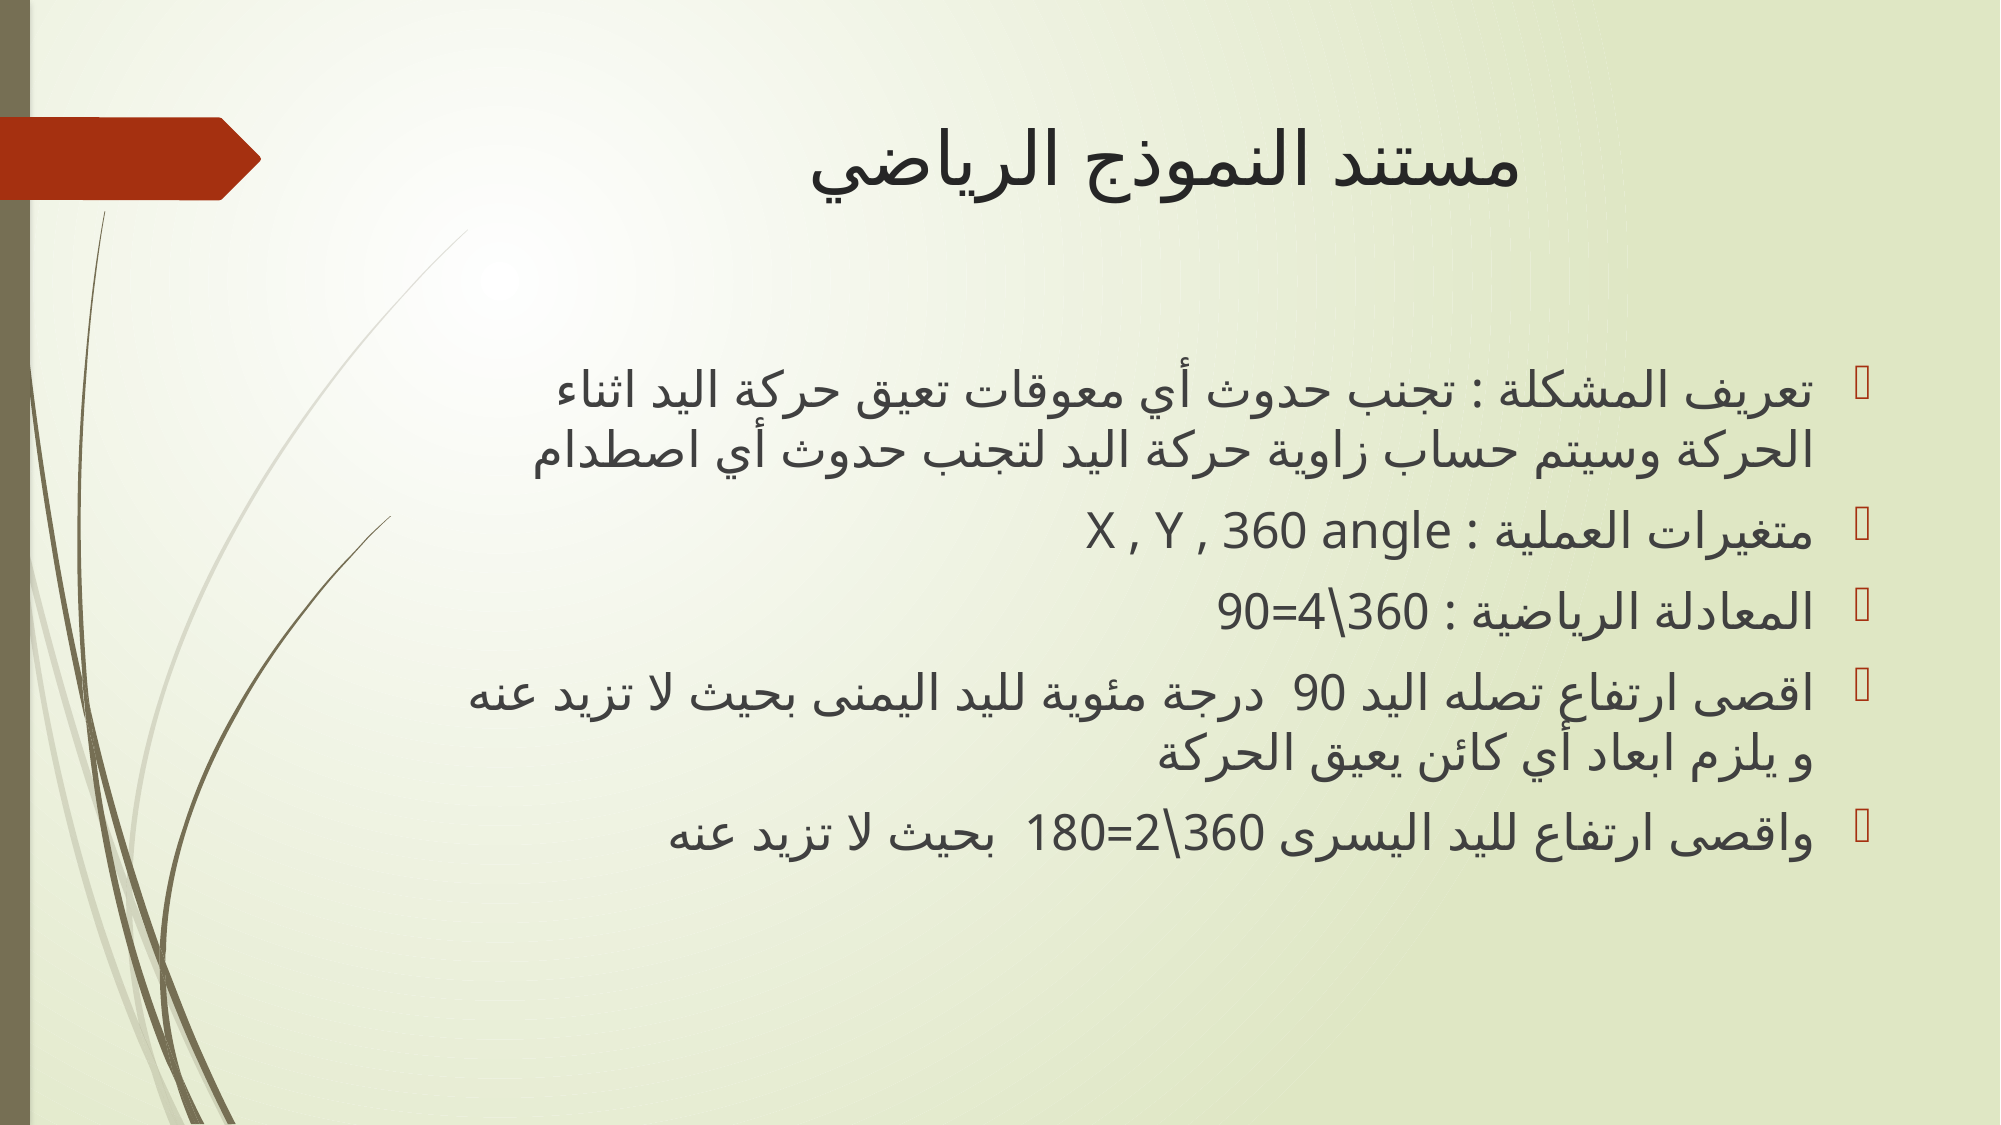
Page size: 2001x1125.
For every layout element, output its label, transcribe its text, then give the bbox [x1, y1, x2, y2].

list تعريف المشكلة : تجنب حدوث أي معوقات تعيق حركة اليد اثناء الحركة وسيتم حساب زاوية حركة اليد لتجنب حدوث أي اصطدام متغيرات العملية : X , Y , 360 angle المعادلة الرياضية : 360\4=90 اقصى ارتفاع تصله اليد 90 درجة مئوية لليد اليمنى بحيث لا تزيد عنه و يلزم ابعاد أي كائن يعيق الحركة واقصى ارتفاع لليد اليسرى 360\2=180 بحيث لا تزيد عنه [424, 350, 1888, 970]
title مستند النموذج الرياضي [425, 102, 1888, 313]
